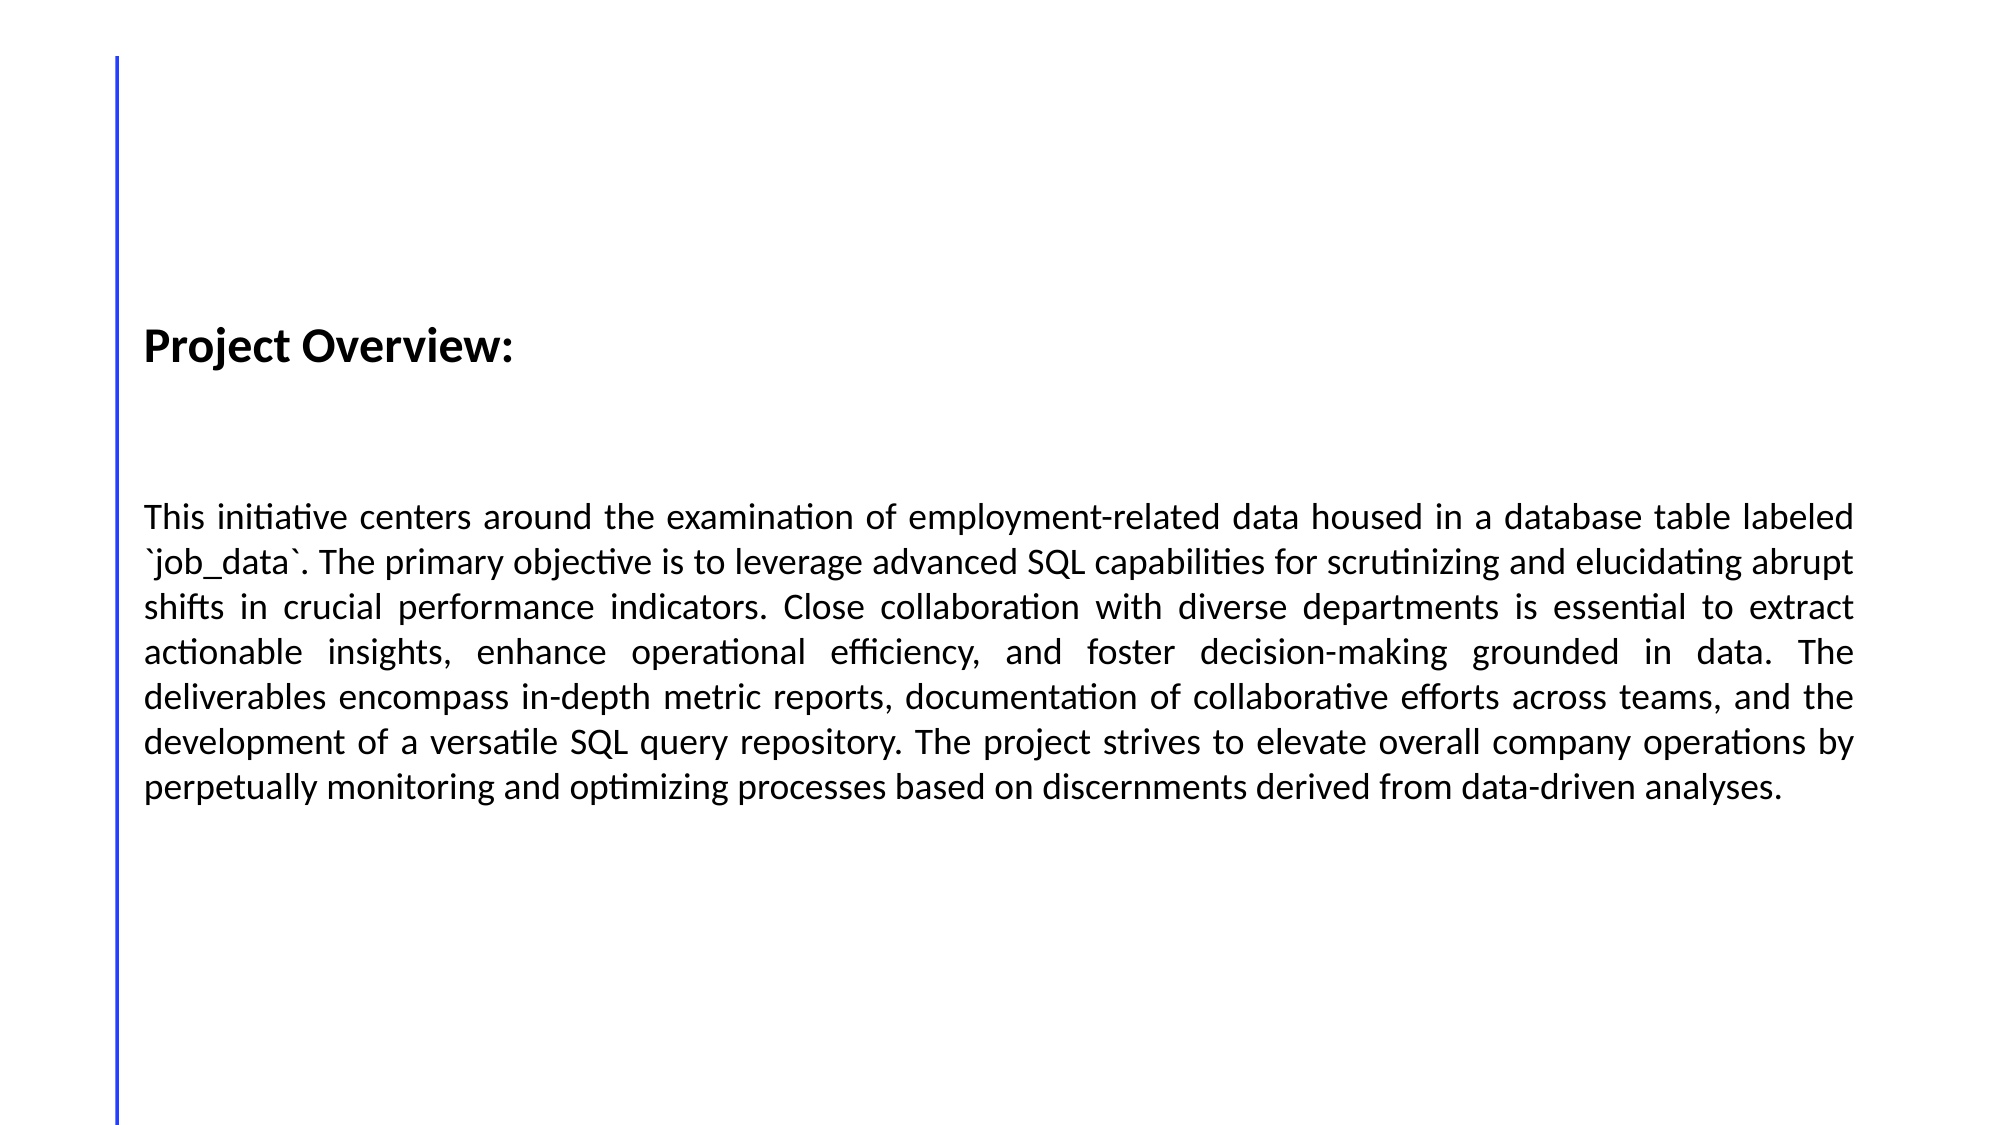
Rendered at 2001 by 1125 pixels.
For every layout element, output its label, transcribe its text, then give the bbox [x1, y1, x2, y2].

text_box Project Overview: This initiative centers around the examination of employment-related data housed in a database table labeled `job_data`. The primary objective is to leverage advanced SQL capabilities for scrutinizing and elucidating abrupt shifts in crucial performance indicators. Close collaboration with diverse departments is essential to extract actionable insights, enhance operational efficiency, and foster decision-making grounded in data. The deliverables encompass in-depth metric reports, documentation of collaborative efforts across teams, and the development of a versatile SQL query repository. The project strives to elevate overall company operations by perpetually monitoring and optimizing processes based on discernments derived from data-driven analyses. [129, 304, 1871, 815]
